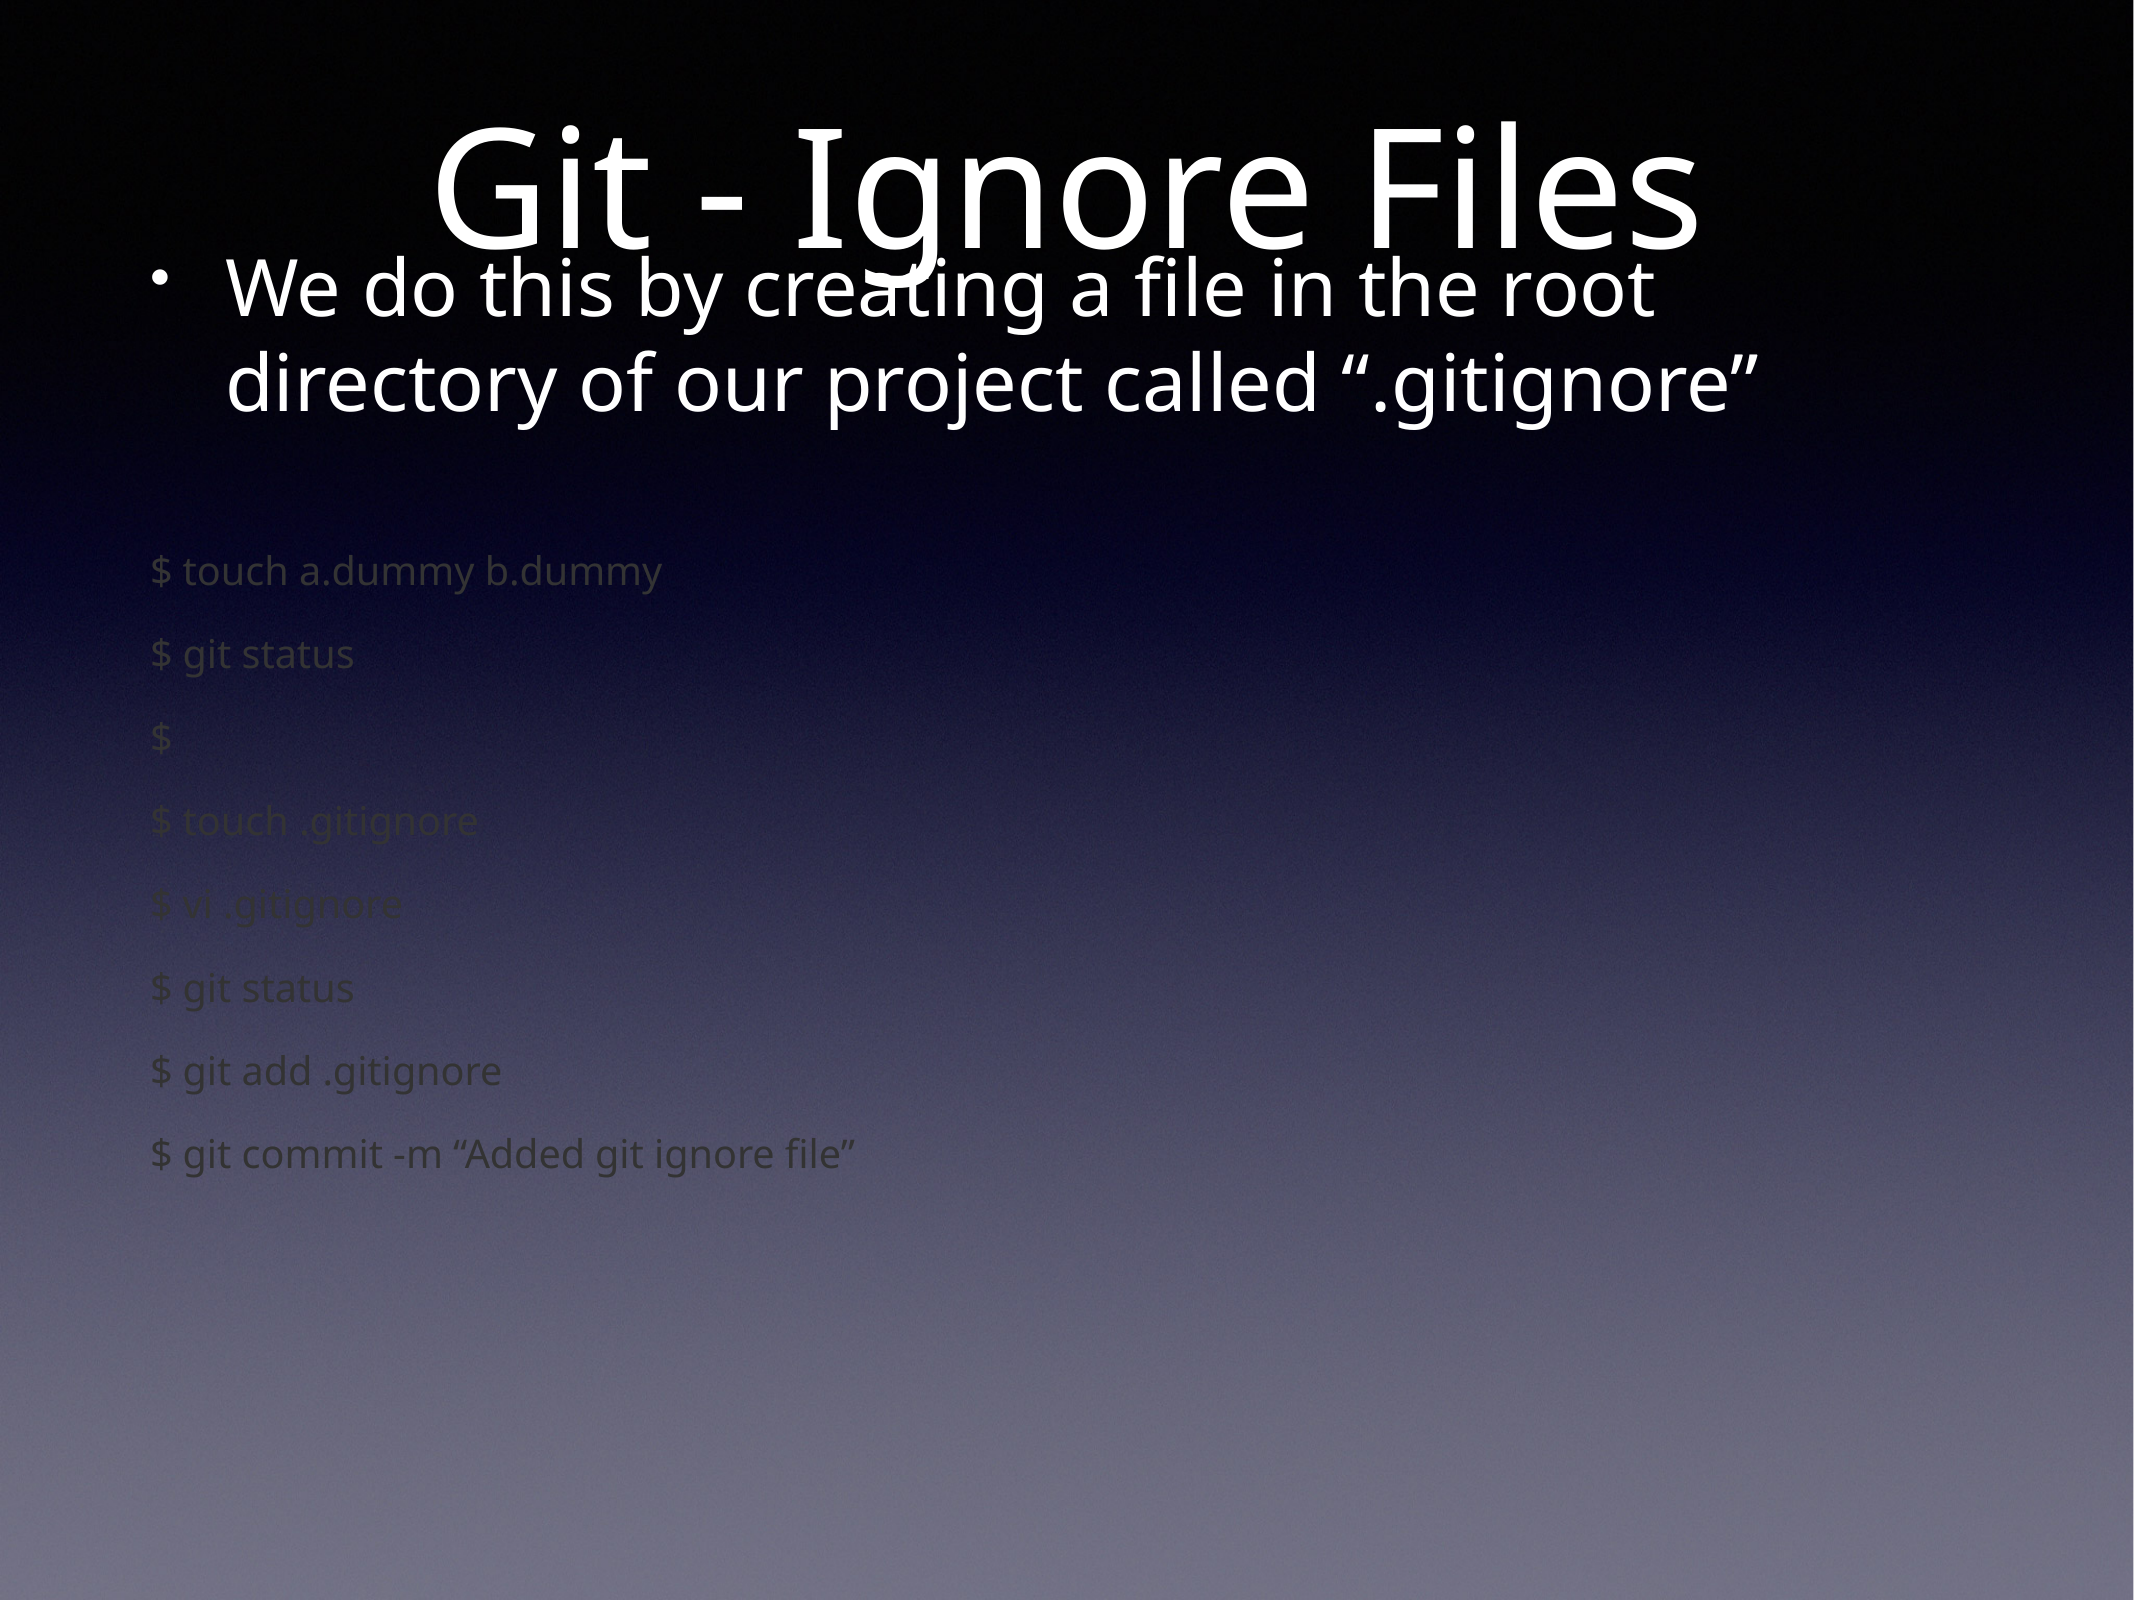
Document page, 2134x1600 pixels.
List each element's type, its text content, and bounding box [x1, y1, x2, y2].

list We do this by creating a file in the root directory of our project called “.gitignore” $ touch a.dummy b.dummy $ git status $ $ touch .gitignore $ vi .gitignore $ git status $ git add .gitignore $ git commit -m “Added git ignore file” [141, 357, 1963, 1056]
picture [0, 0, 2134, 1600]
title Git - Ignore Files [155, 66, 1978, 298]
